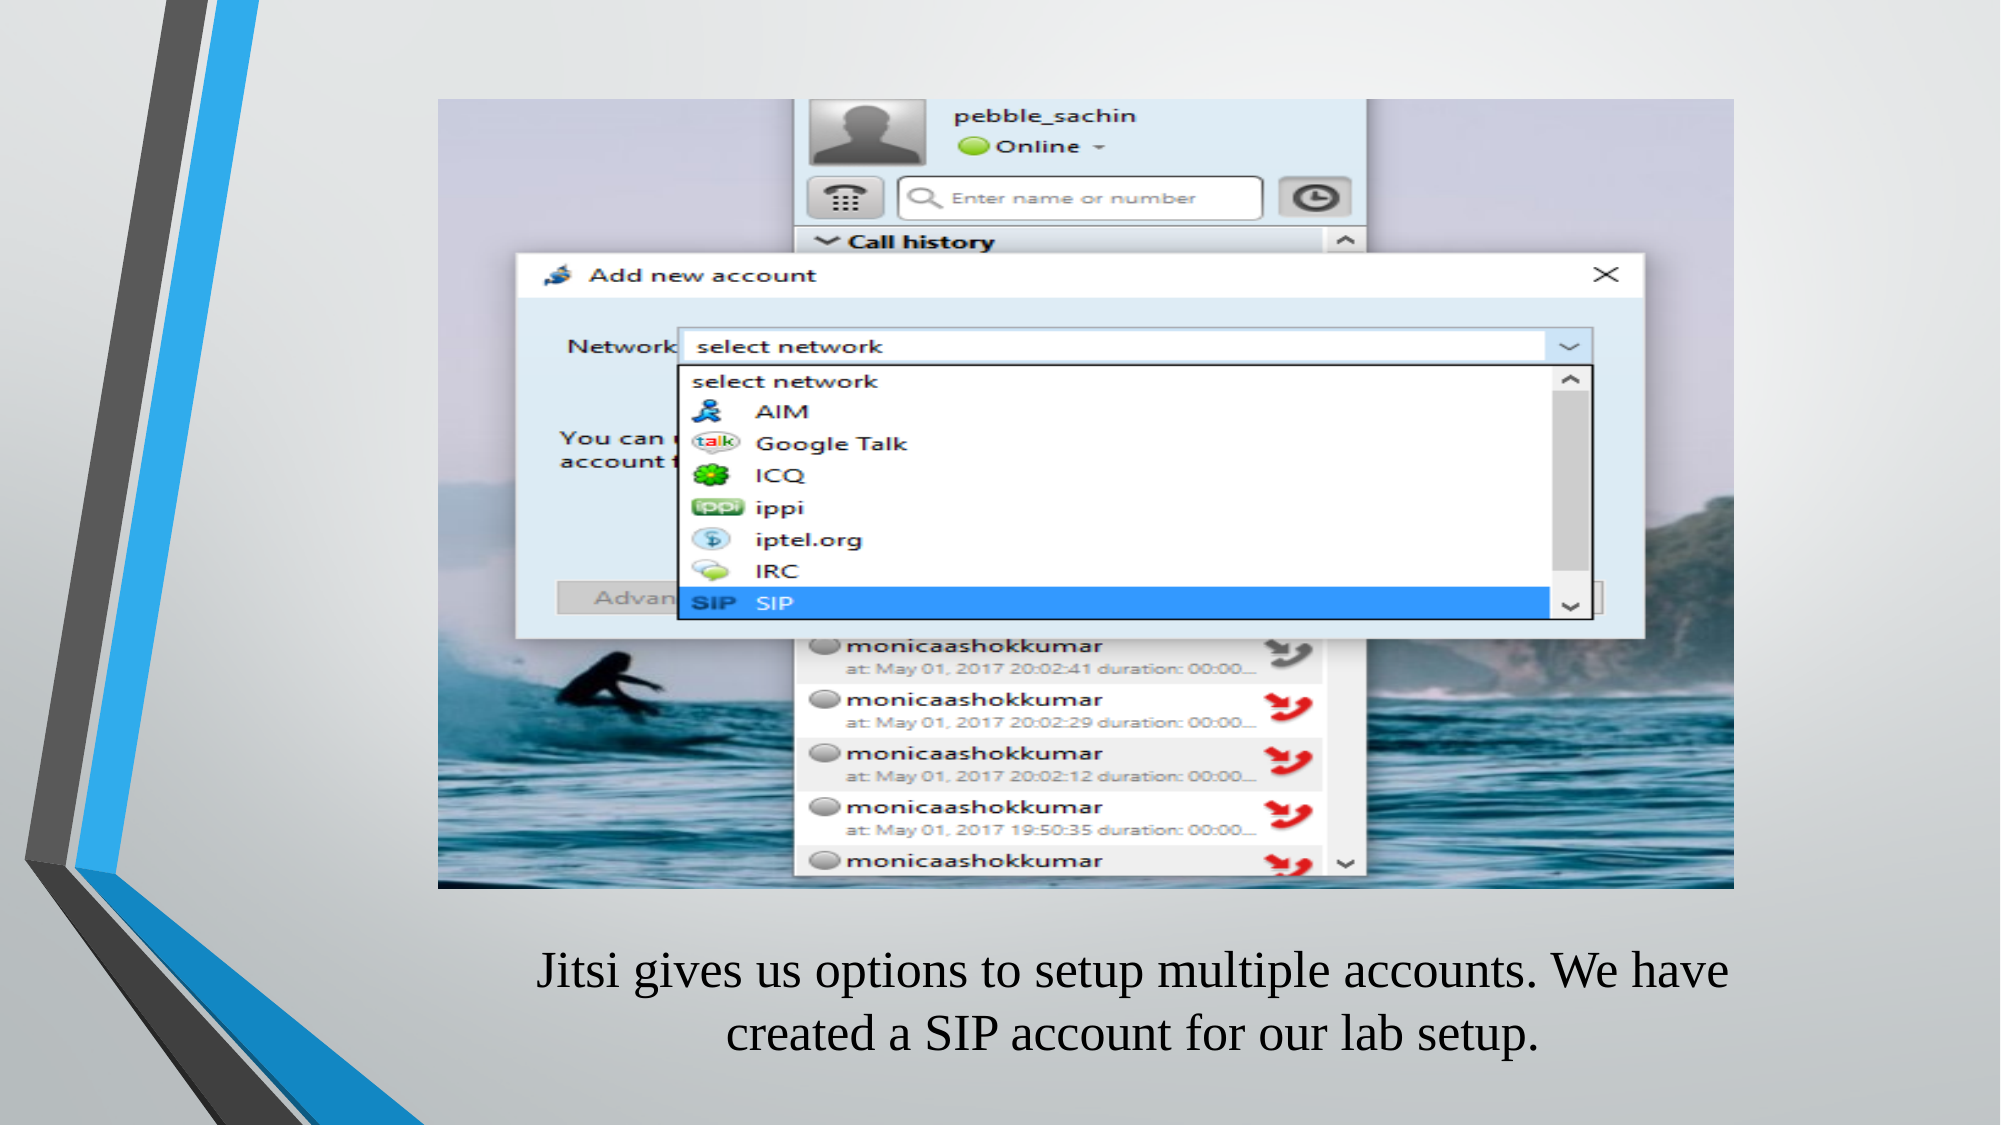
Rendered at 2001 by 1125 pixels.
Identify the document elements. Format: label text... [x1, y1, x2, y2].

text_box Jitsi gives us options to setup multiple accounts. We have created a SIP account for our lab setup. [466, 929, 1800, 1066]
picture [438, 98, 1734, 889]
